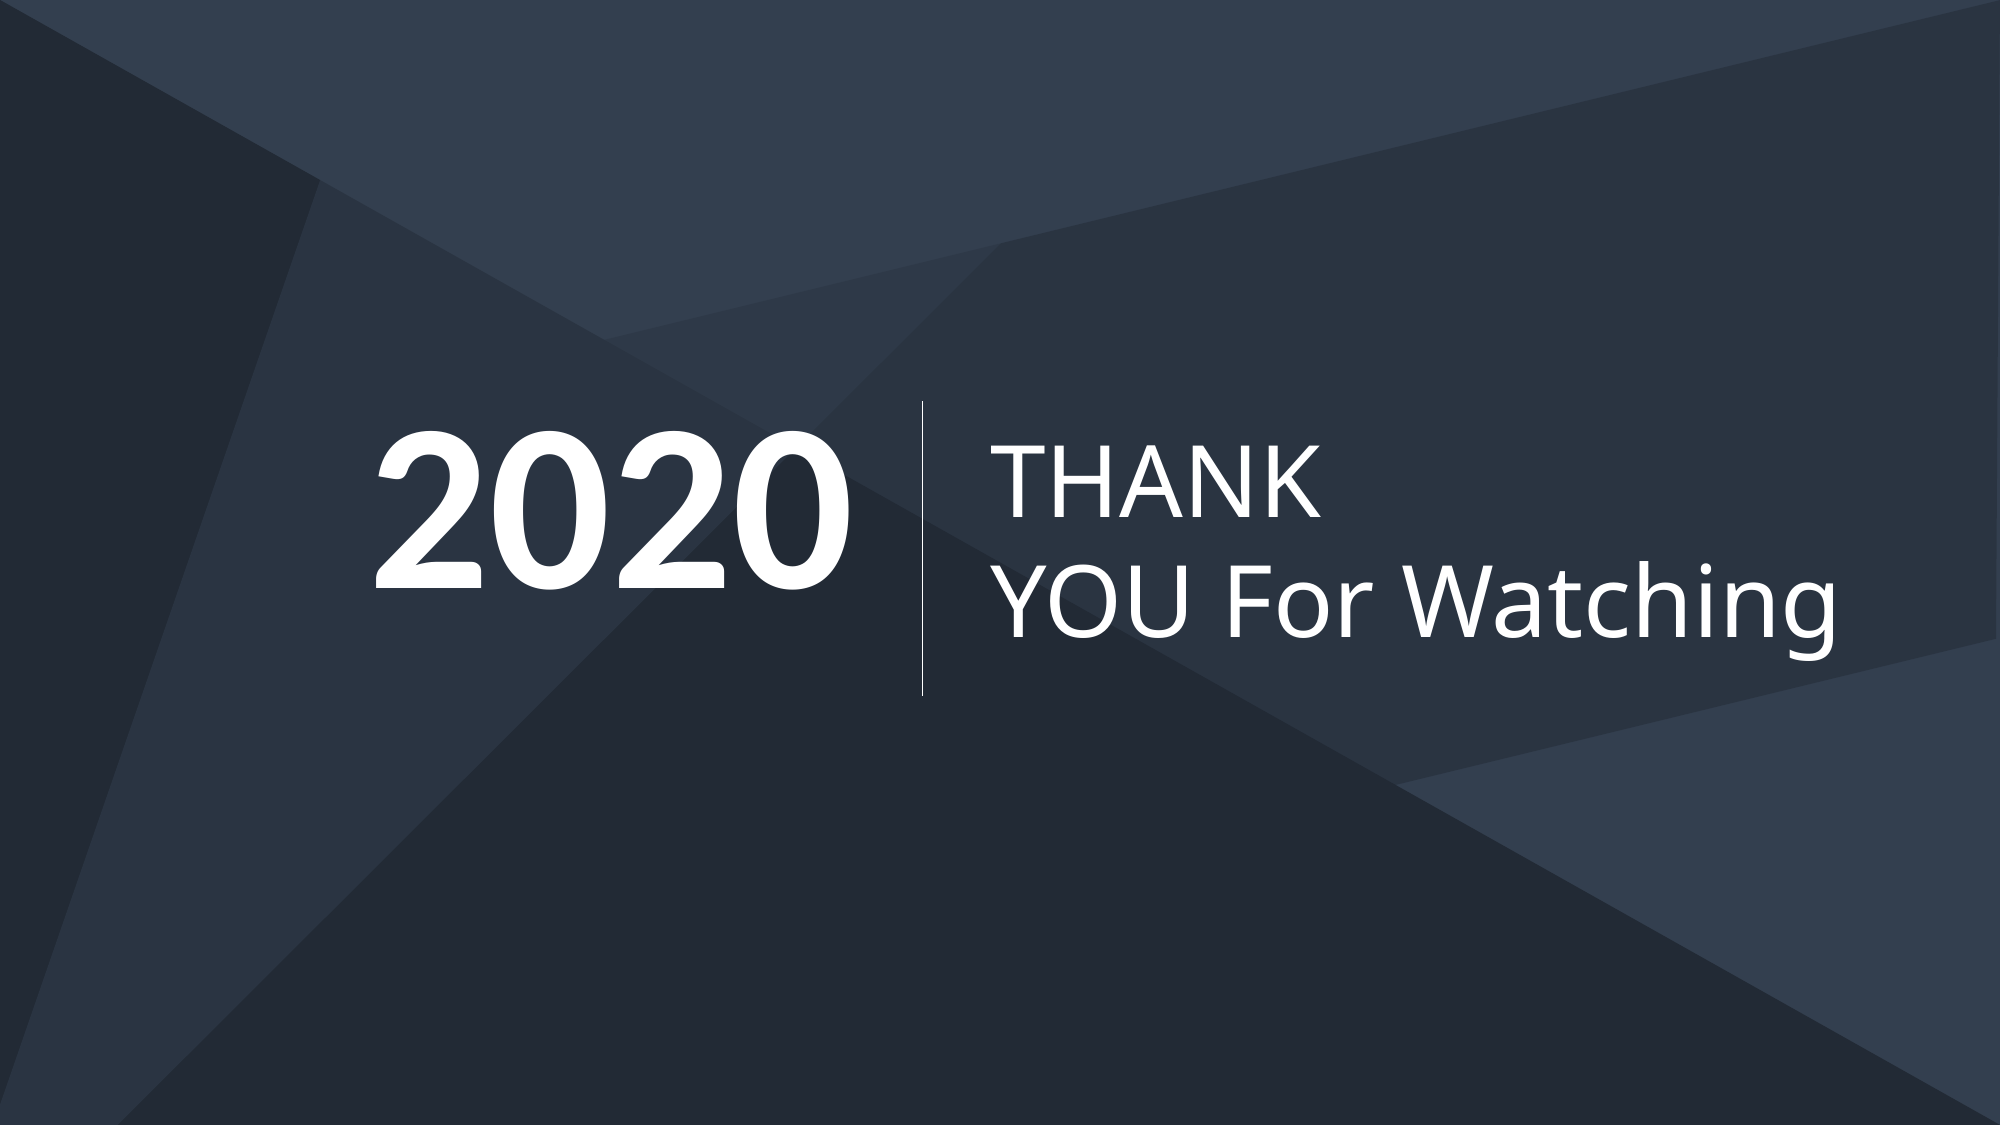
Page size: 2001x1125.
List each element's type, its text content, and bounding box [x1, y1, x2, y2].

text_box 2020 [353, 341, 976, 644]
text_box THANK YOU For Watching [975, 410, 2000, 666]
